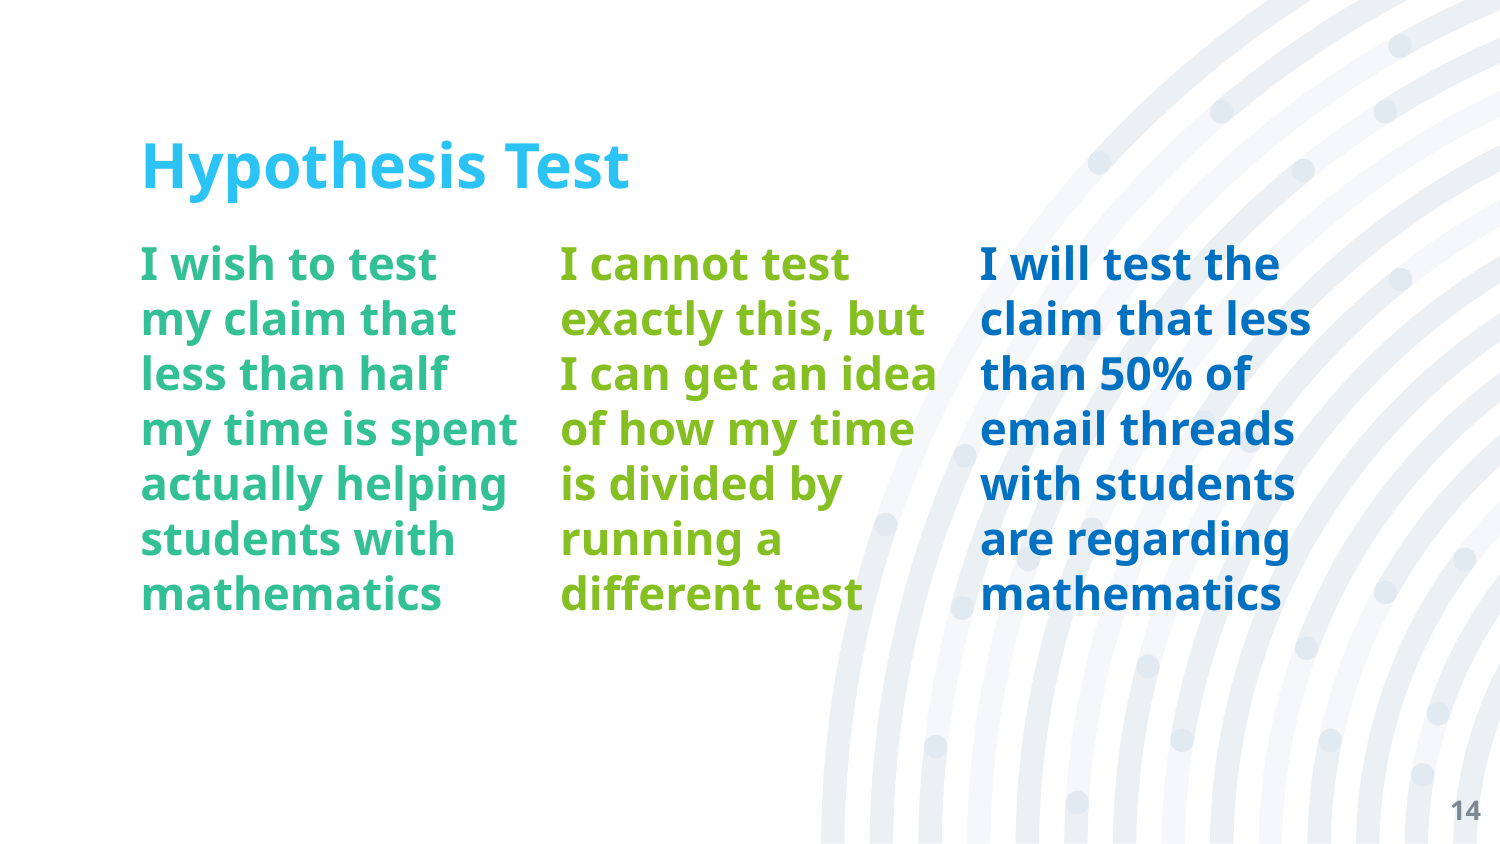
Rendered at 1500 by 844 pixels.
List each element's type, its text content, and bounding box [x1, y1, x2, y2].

list I wish to test my claim that less than half my time is spent actually helping students with mathematics [140, 234, 521, 780]
title Hypothesis Test [140, 137, 1360, 203]
list I will test the claim that less than 50% of email threads with students are regarding mathematics [979, 234, 1381, 780]
slide_number 14 [1391, 779, 1482, 844]
list I cannot test exactly this, but I can get an idea of how my time is divided by running a different test [560, 234, 940, 780]
